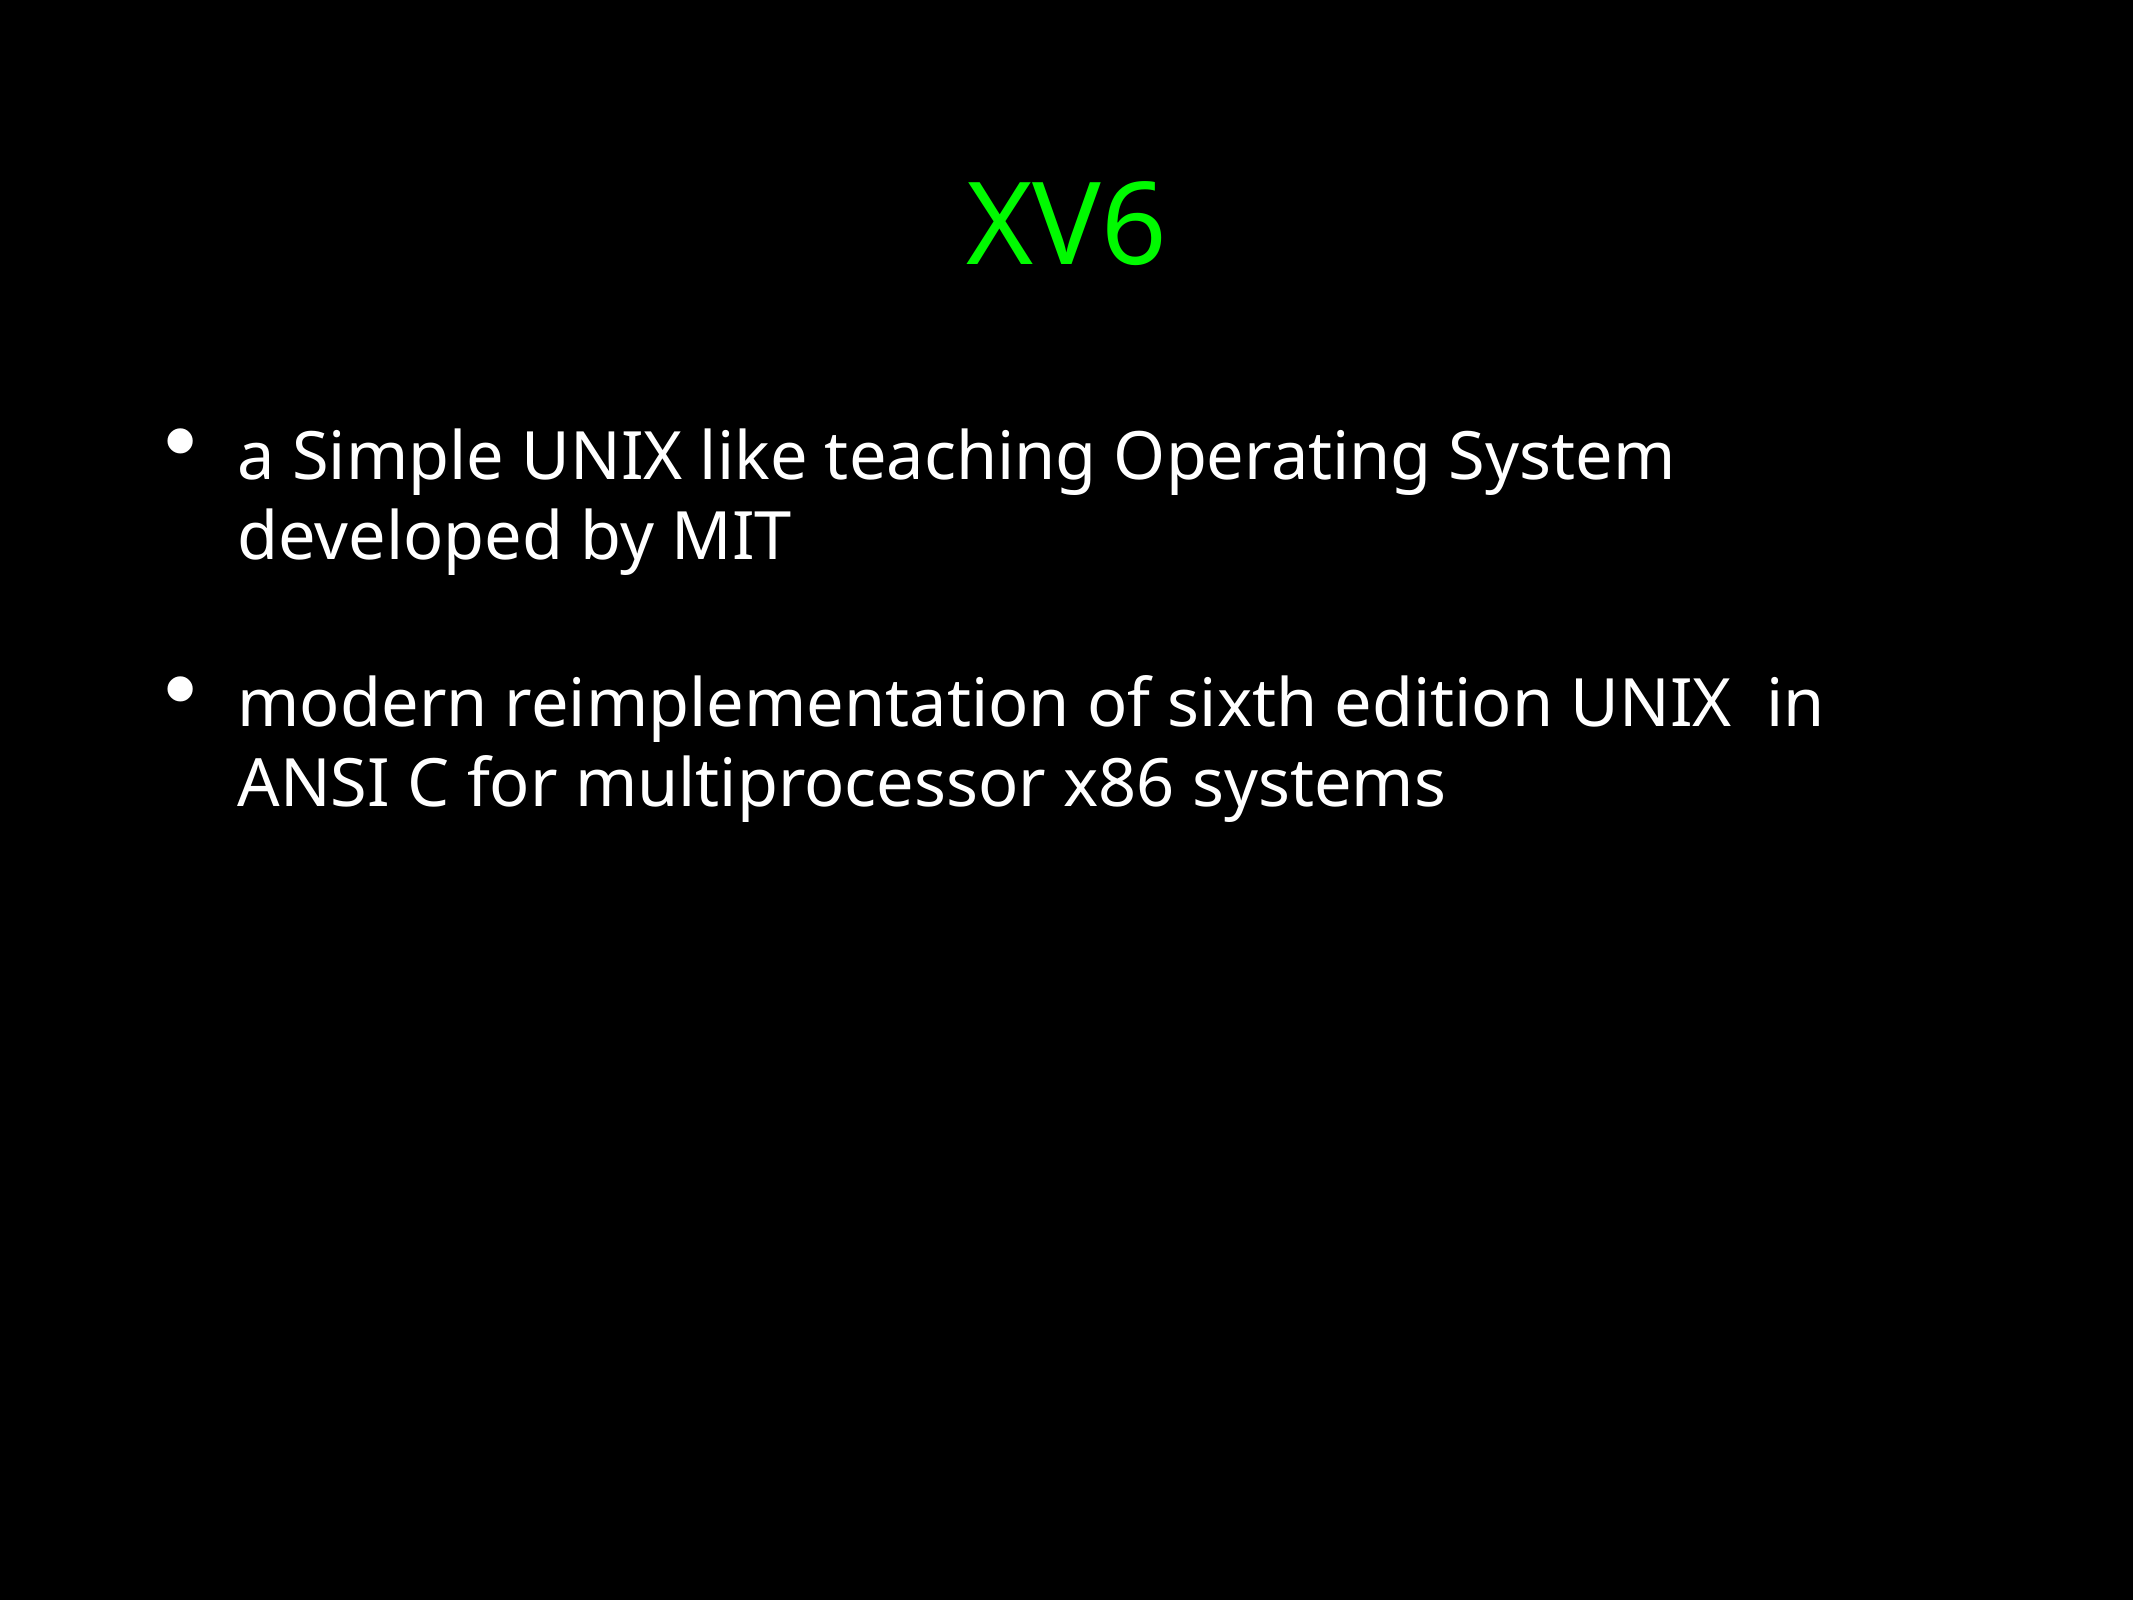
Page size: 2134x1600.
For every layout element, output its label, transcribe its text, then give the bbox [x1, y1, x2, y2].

list a Simple UNIX like teaching Operating System developed by MIT modern reimplementation of sixth edition UNIX in ANSI C for multiprocessor x86 systems [155, 403, 1978, 1437]
title XV6 [155, 41, 1978, 397]
